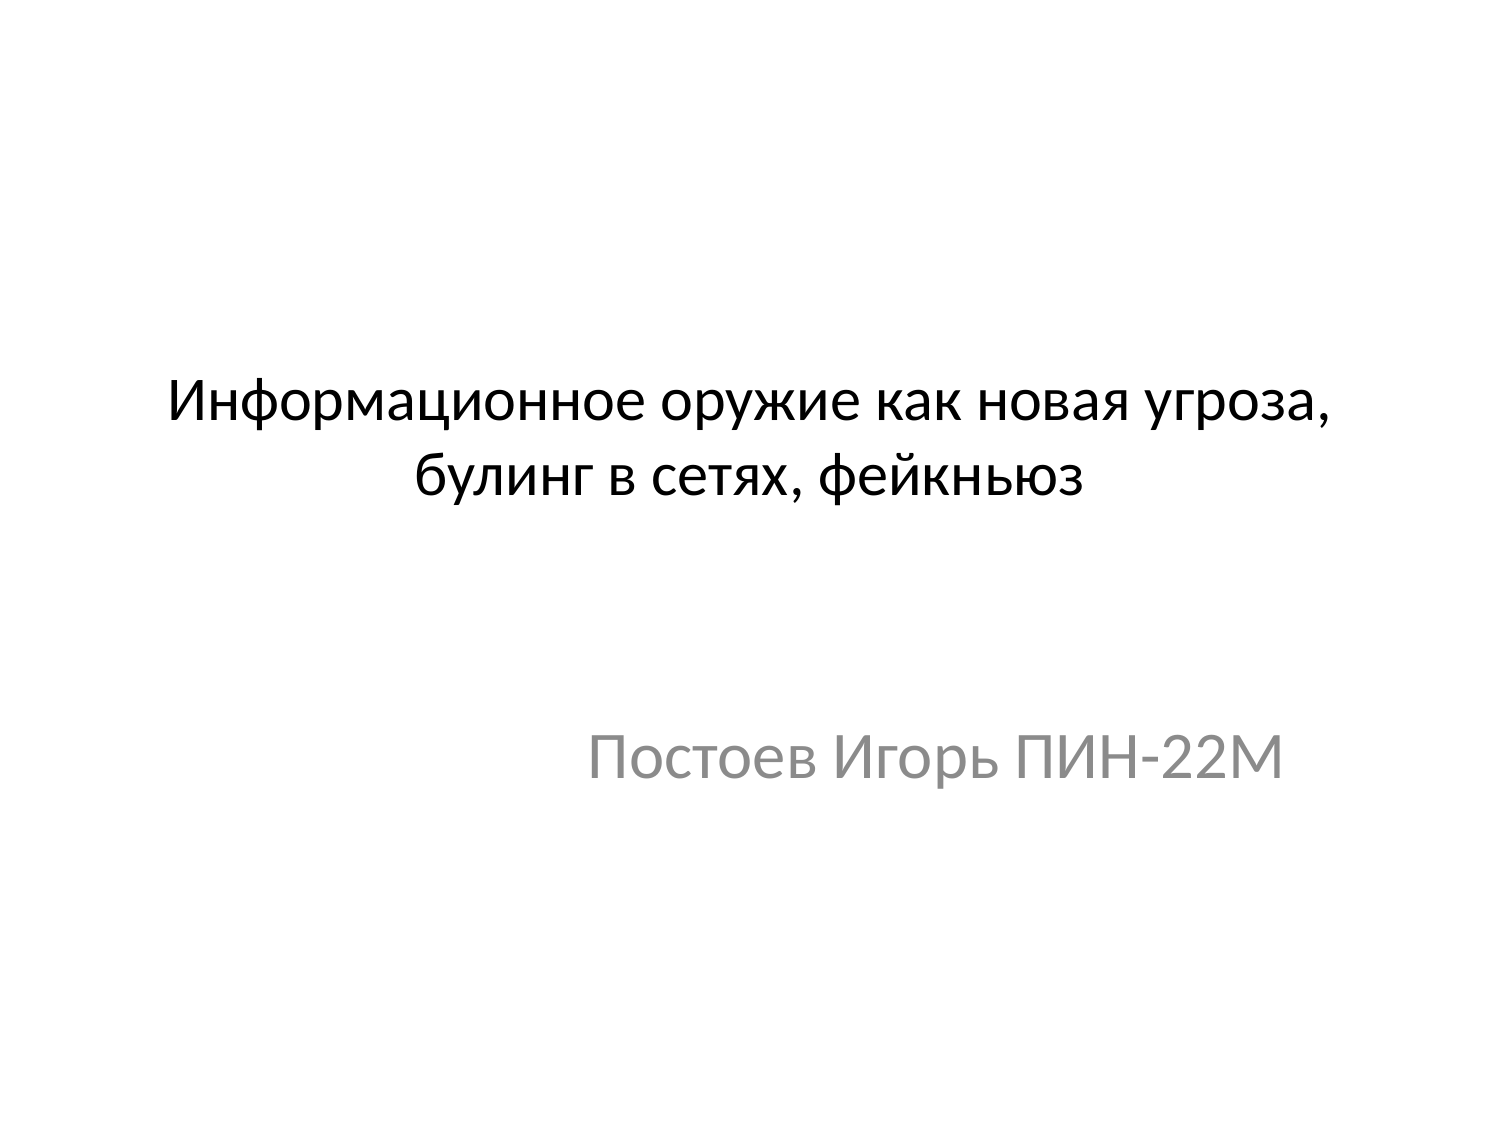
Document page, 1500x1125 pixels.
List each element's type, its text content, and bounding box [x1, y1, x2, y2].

subtitle Постоев Игорь ПИН-22М [265, 704, 1316, 807]
title Информационное оружие как новая угроза, булинг в сетях, фейкньюз [112, 349, 1388, 591]
